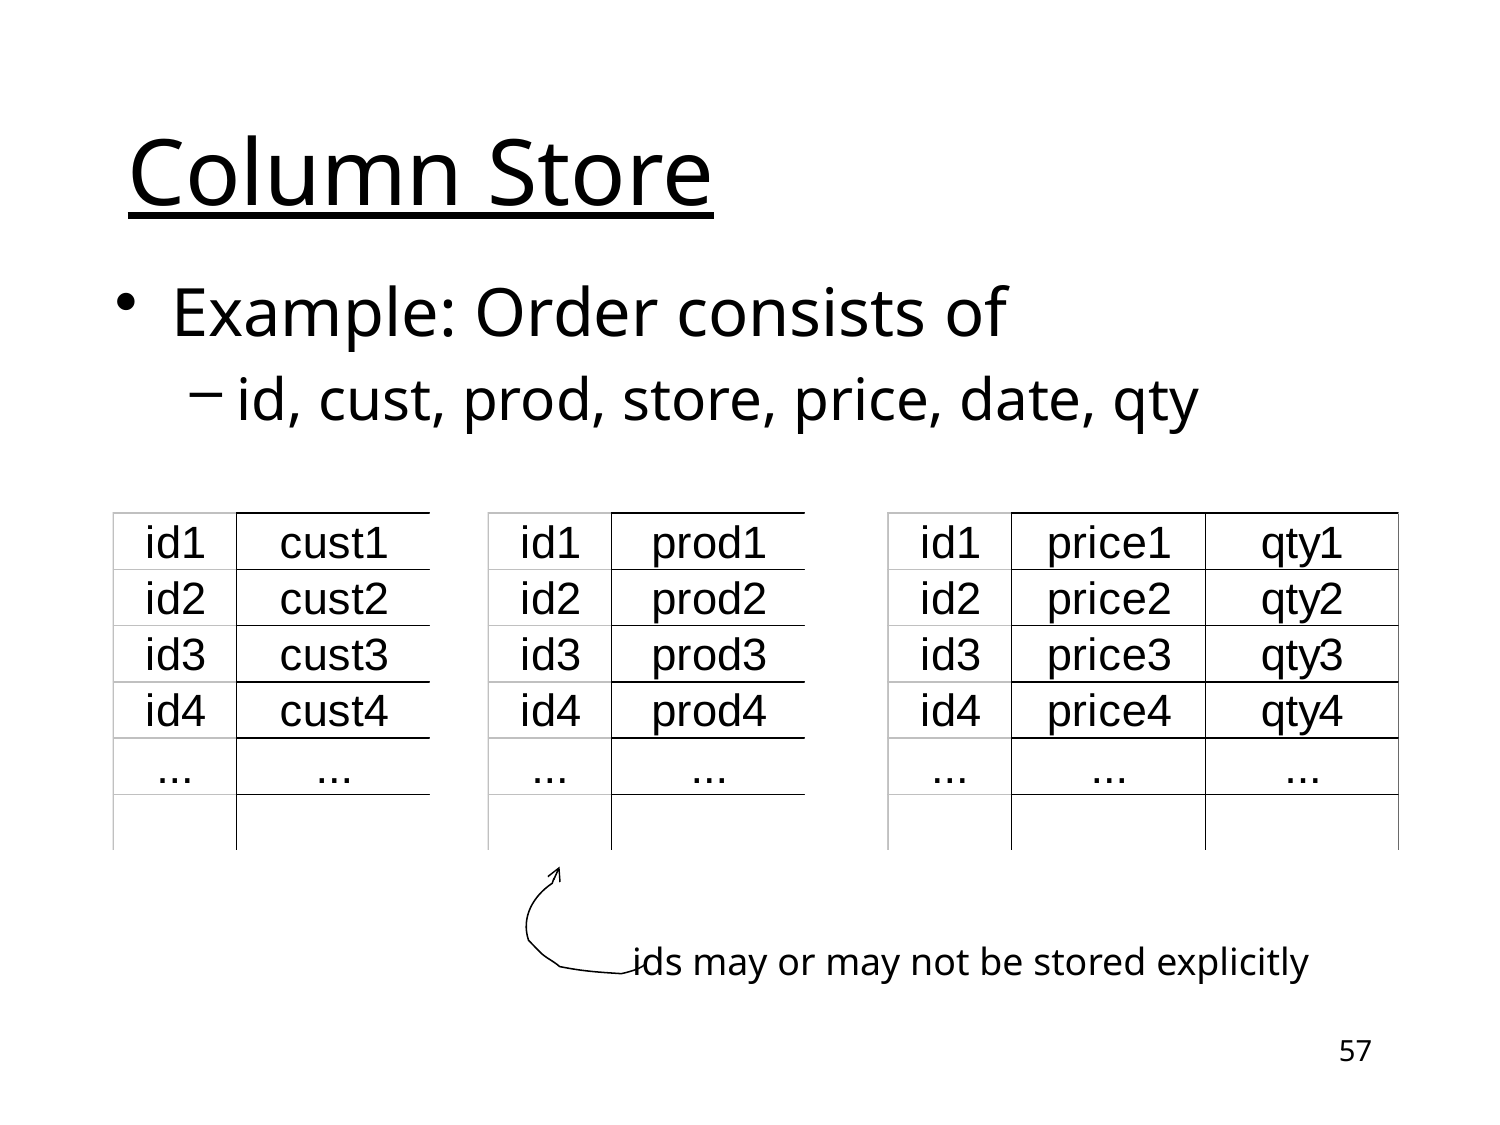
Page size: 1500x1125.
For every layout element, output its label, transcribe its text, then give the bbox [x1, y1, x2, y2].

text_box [487, 512, 807, 852]
list Example: Order consists of id, cust, prod, store, price, date, qty [99, 262, 1375, 450]
text_box [526, 866, 646, 974]
text_box ids may or may not be stored explicitly [617, 930, 1325, 990]
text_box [112, 512, 432, 852]
title Column Store [112, 99, 1388, 238]
slide_number 57 [1074, 1024, 1388, 1101]
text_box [887, 512, 1401, 852]
